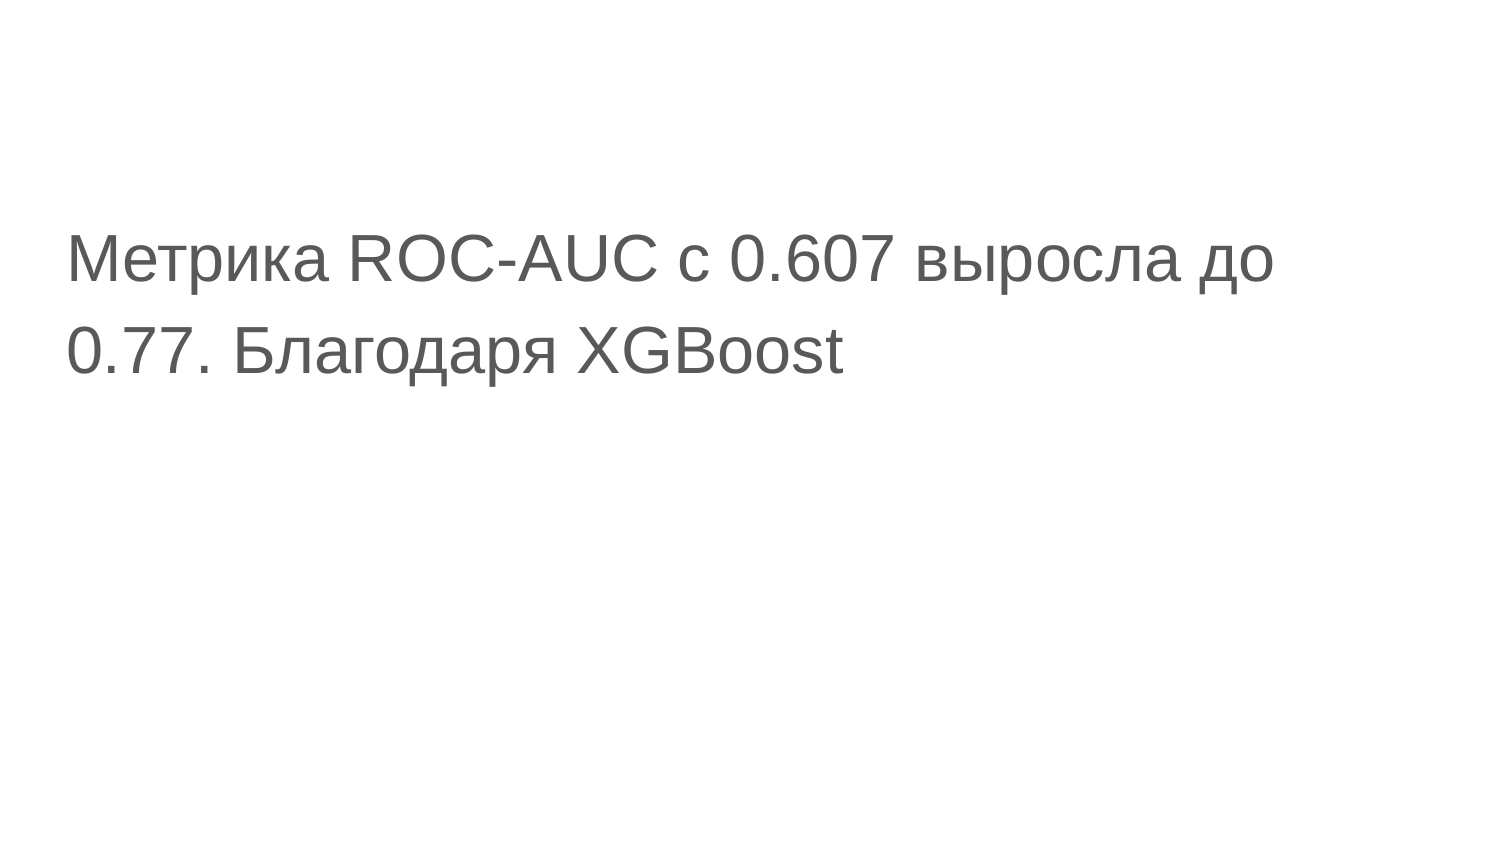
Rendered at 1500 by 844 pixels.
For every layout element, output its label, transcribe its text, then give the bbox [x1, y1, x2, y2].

list Метрика ROC-AUC с 0.607 выросла до 0.77. Благодаря XGBoost [51, 187, 1442, 750]
